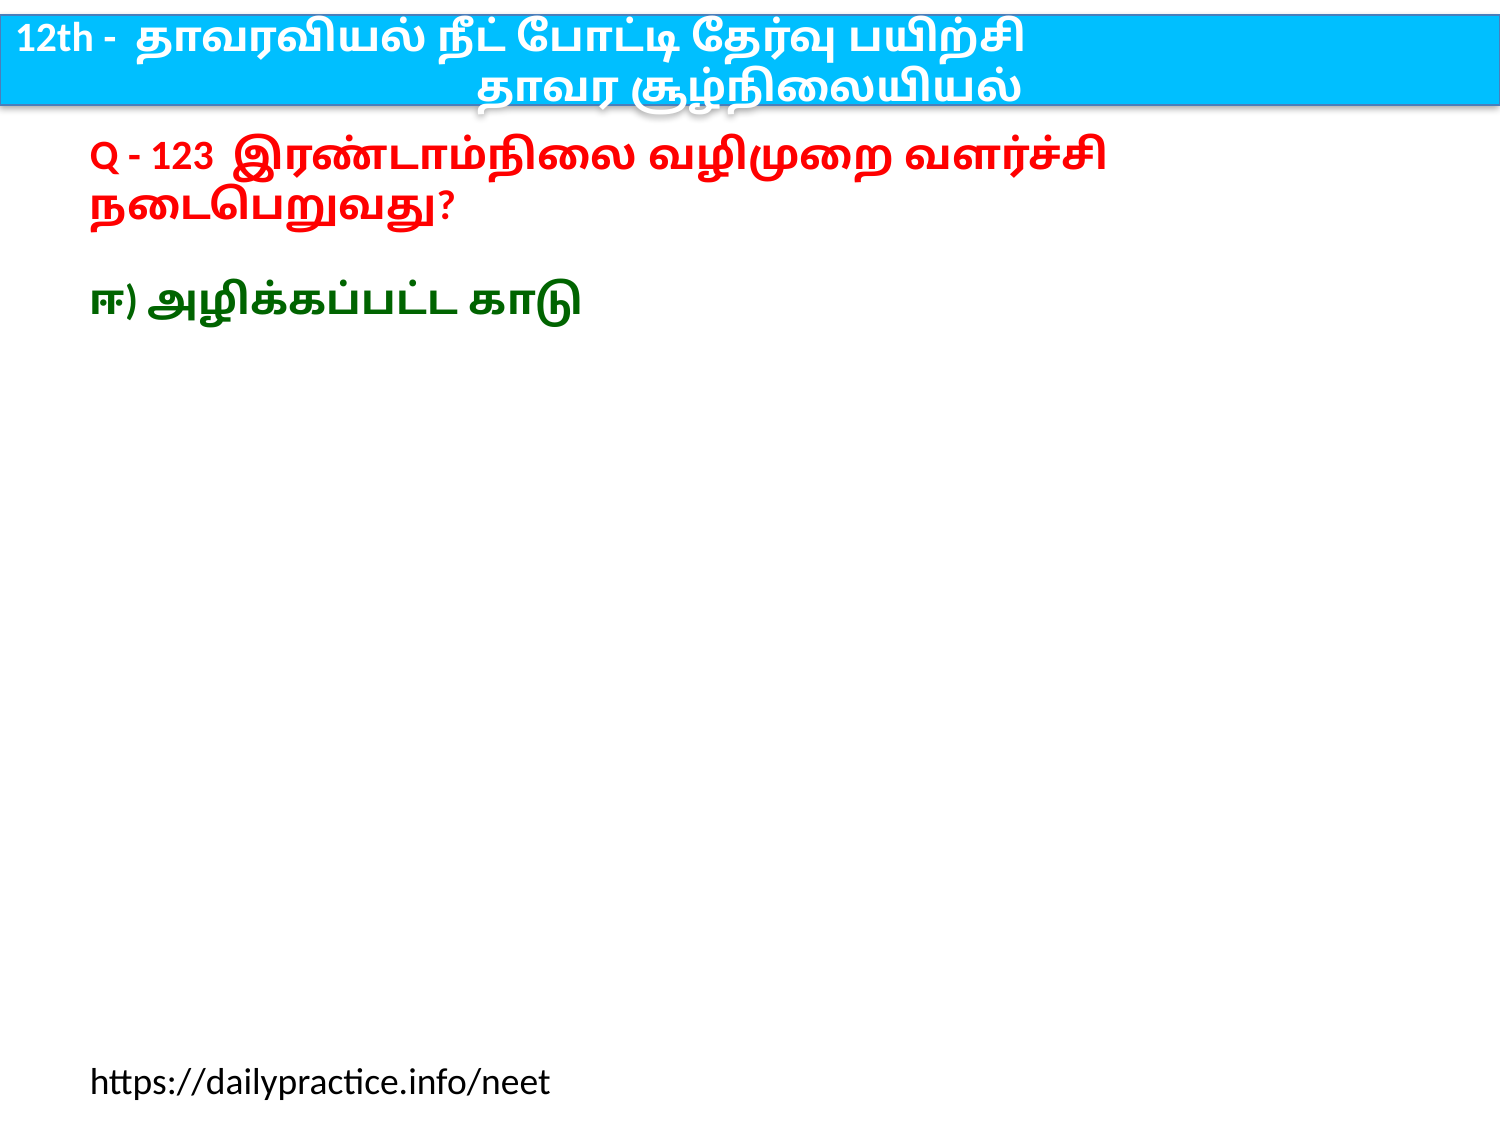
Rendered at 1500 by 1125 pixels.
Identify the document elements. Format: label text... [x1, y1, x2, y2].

text_box 12th - தாவரவியல் நீட் போட்டி தேர்வு பயிற்சி தாவர சூழ்நிலையியல் [0, 14, 1500, 106]
text_box Q - 123 இரண்டாம்நிலை வழிமுறை வளர்ச்சி நடைபெறுவது? ஈ) அழிக்கப்பட்ட காடு [74, 75, 1275, 330]
text_box https://dailypractice.info/neet [74, 1049, 675, 1110]
